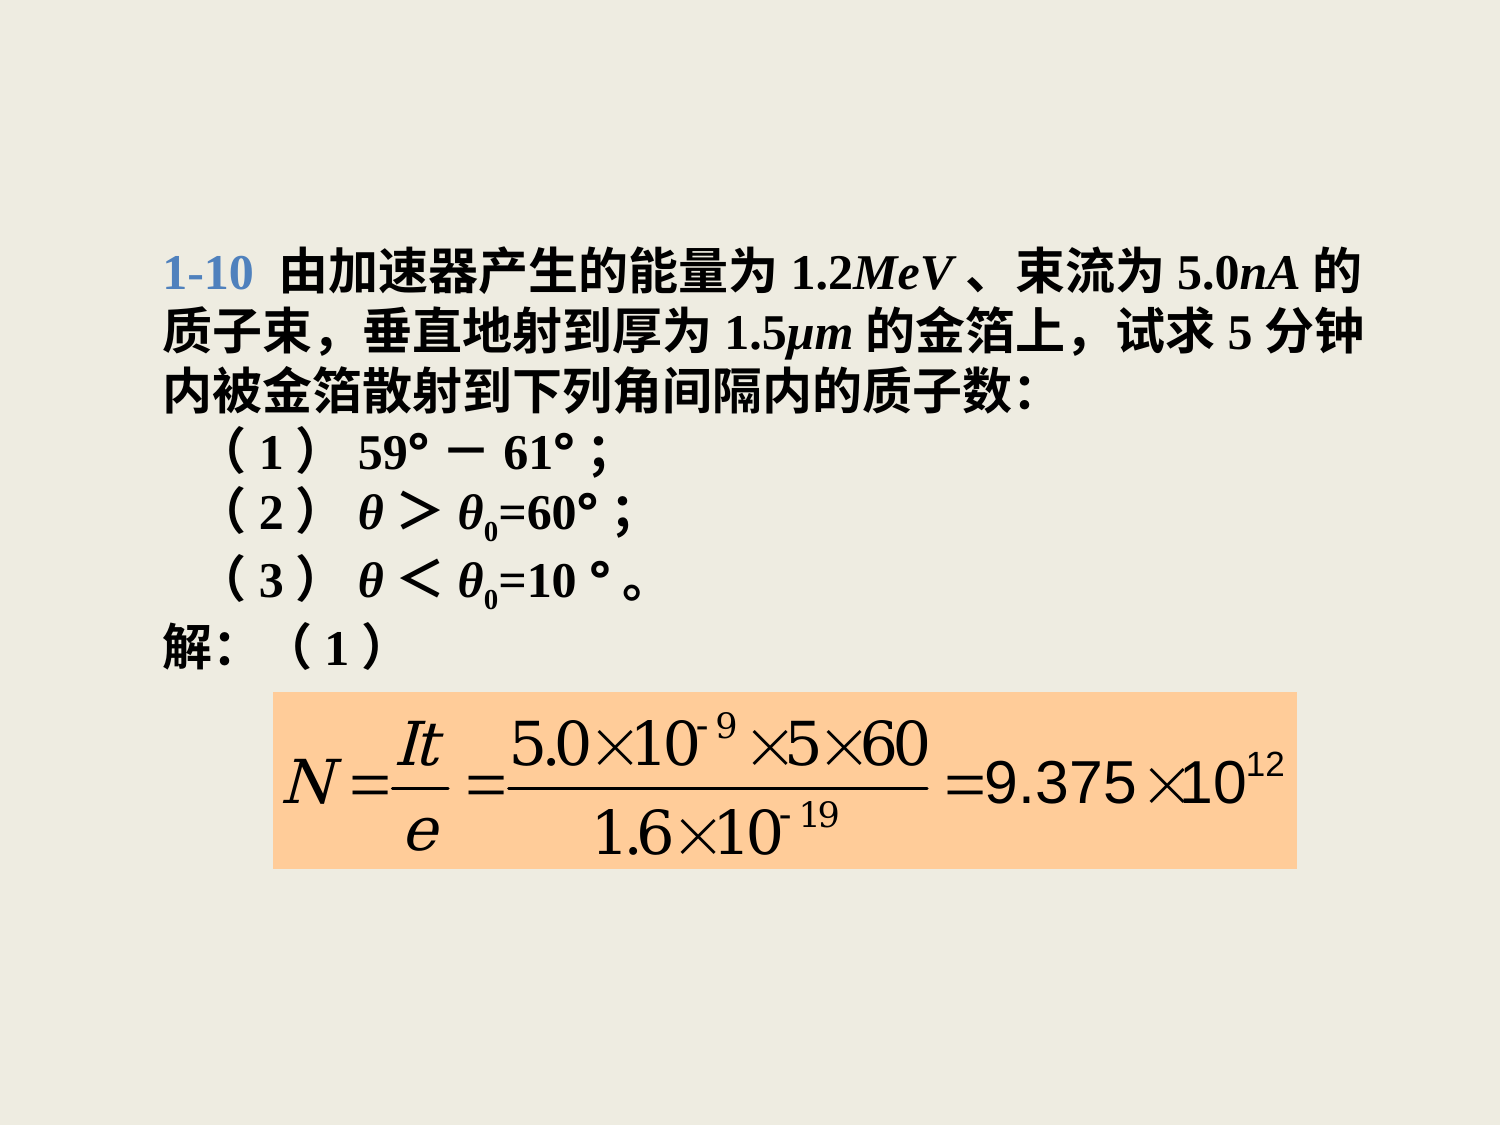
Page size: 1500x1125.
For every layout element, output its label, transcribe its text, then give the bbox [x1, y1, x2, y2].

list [273, 692, 1298, 870]
text_box 1-10 由加速器产生的能量为1.2MeV、束流为5.0nA的质子束，垂直地射到厚为1.5μm的金箔上，试求5分钟内被金箔散射到下列角间隔内的质子数： （1）59°－61°； （2）θ＞θ0=60°； （3）θ＜θ0=10 °。 解：（1） [147, 231, 1400, 683]
